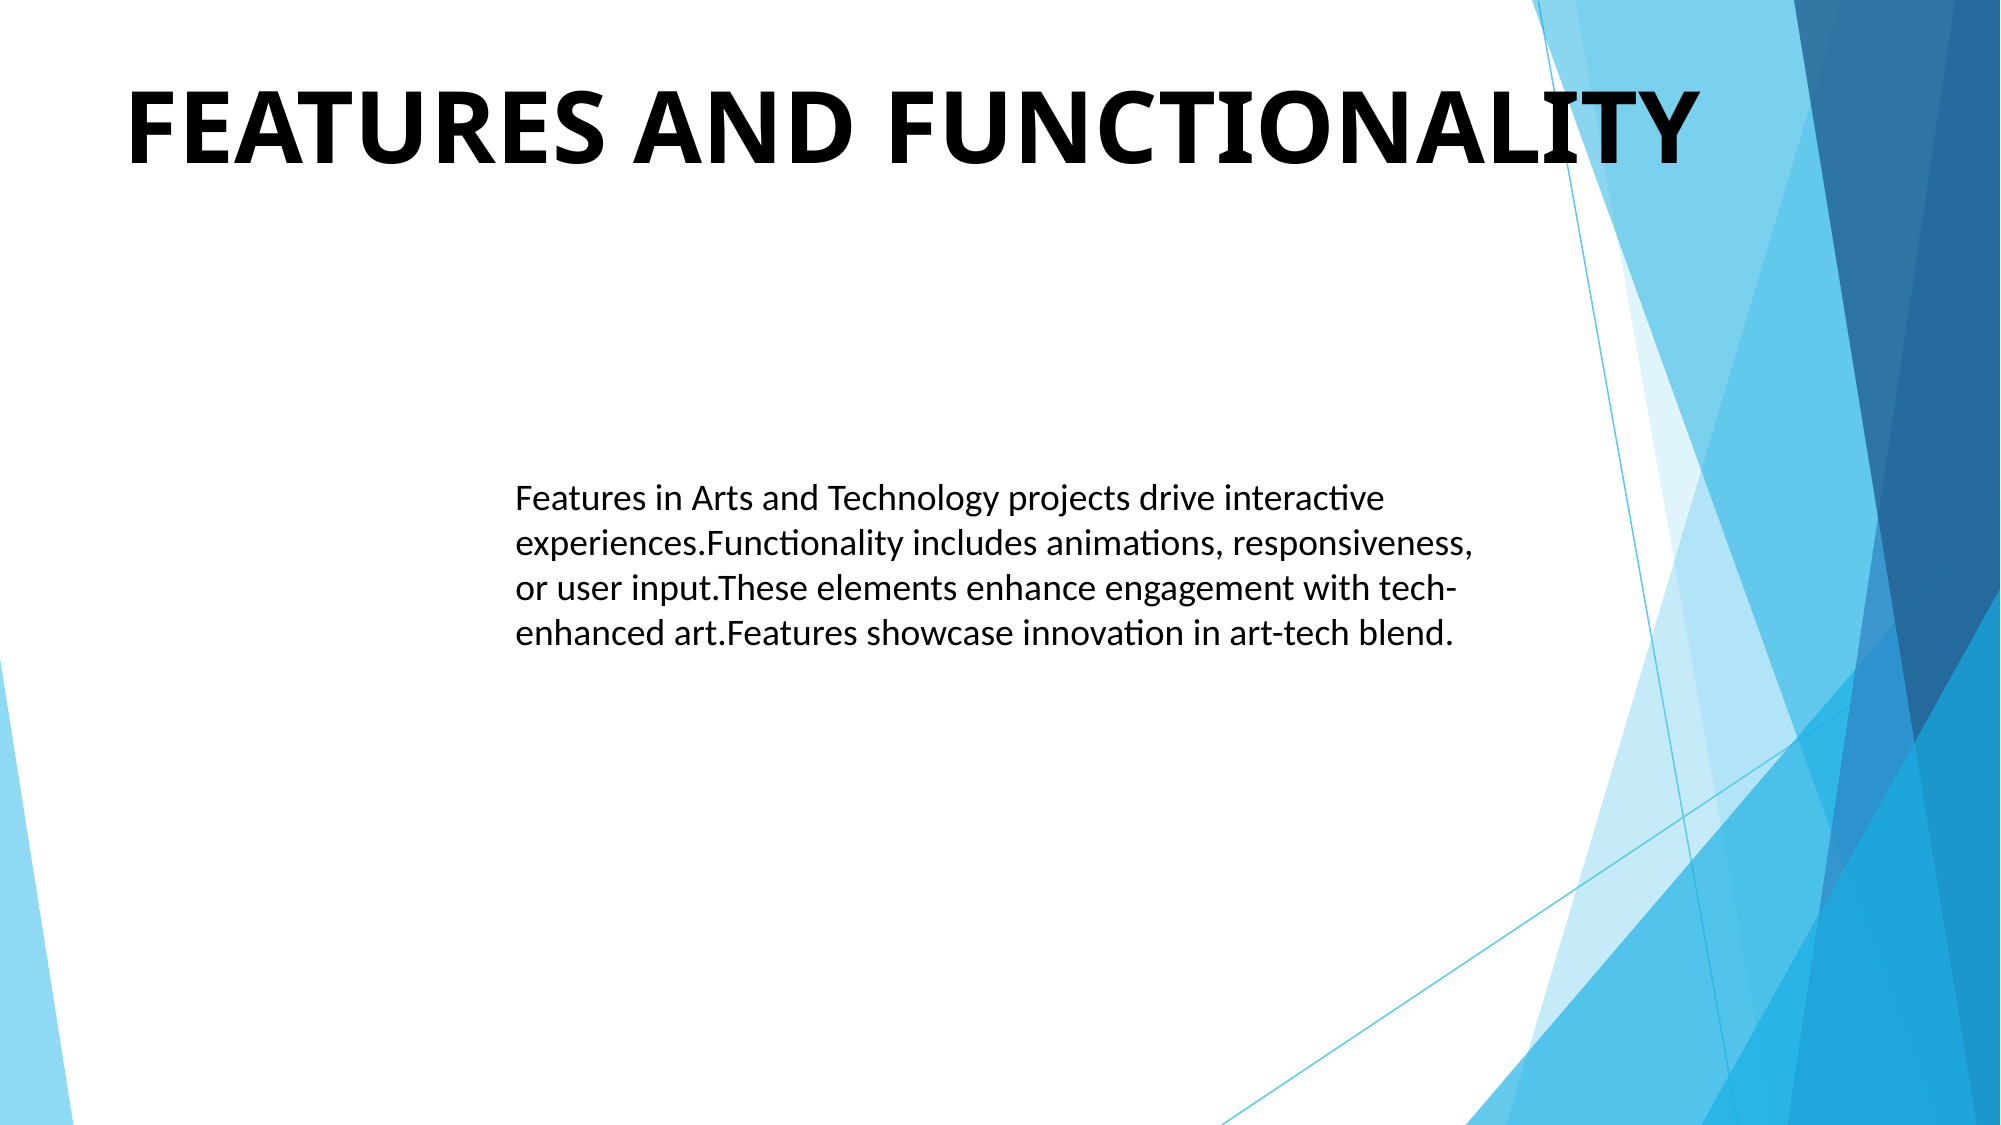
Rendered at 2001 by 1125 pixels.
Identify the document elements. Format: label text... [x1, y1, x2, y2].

text_box Features in Arts and Technology projects drive interactive experiences.Functionality includes animations, responsiveness, or user input.These elements enhance engagement with tech-enhanced art.Features showcase innovation in art-tech blend. [500, 466, 1502, 661]
title FEATURES AND FUNCTIONALITY [123, 63, 1877, 188]
